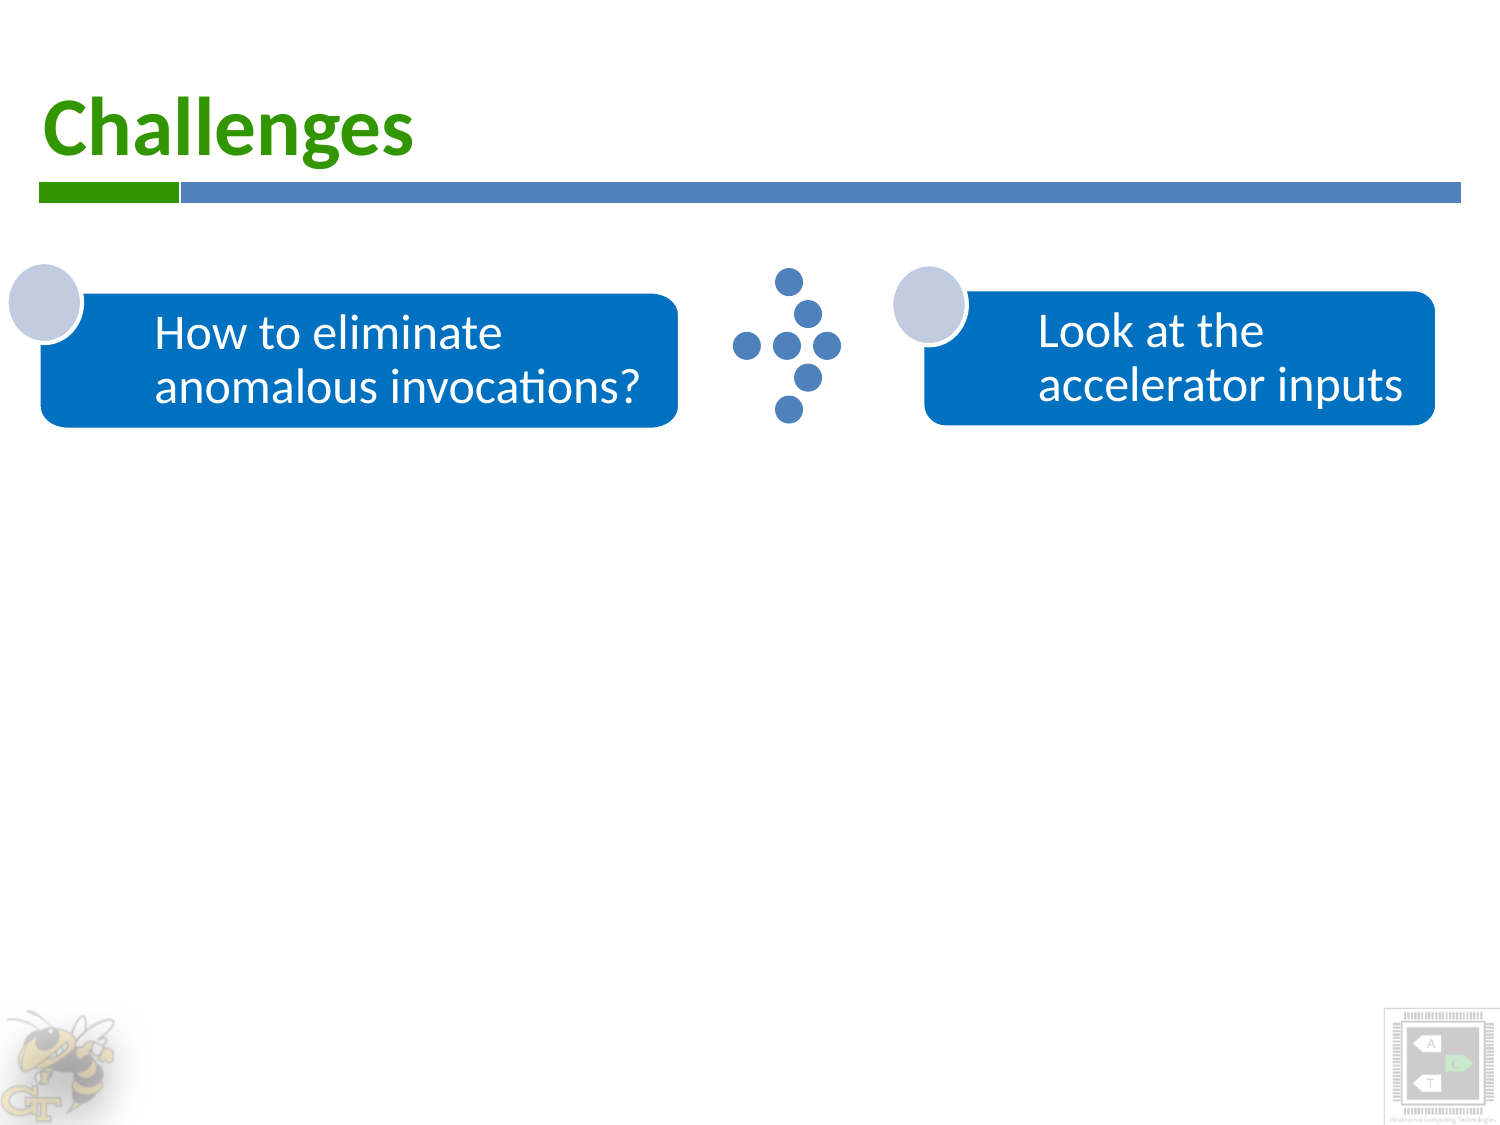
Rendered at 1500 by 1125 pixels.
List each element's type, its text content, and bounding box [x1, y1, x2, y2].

picture [1383, 1007, 1500, 1125]
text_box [6, 261, 1438, 430]
text_box Challenges [38, 61, 1305, 184]
picture [0, 1008, 116, 1124]
